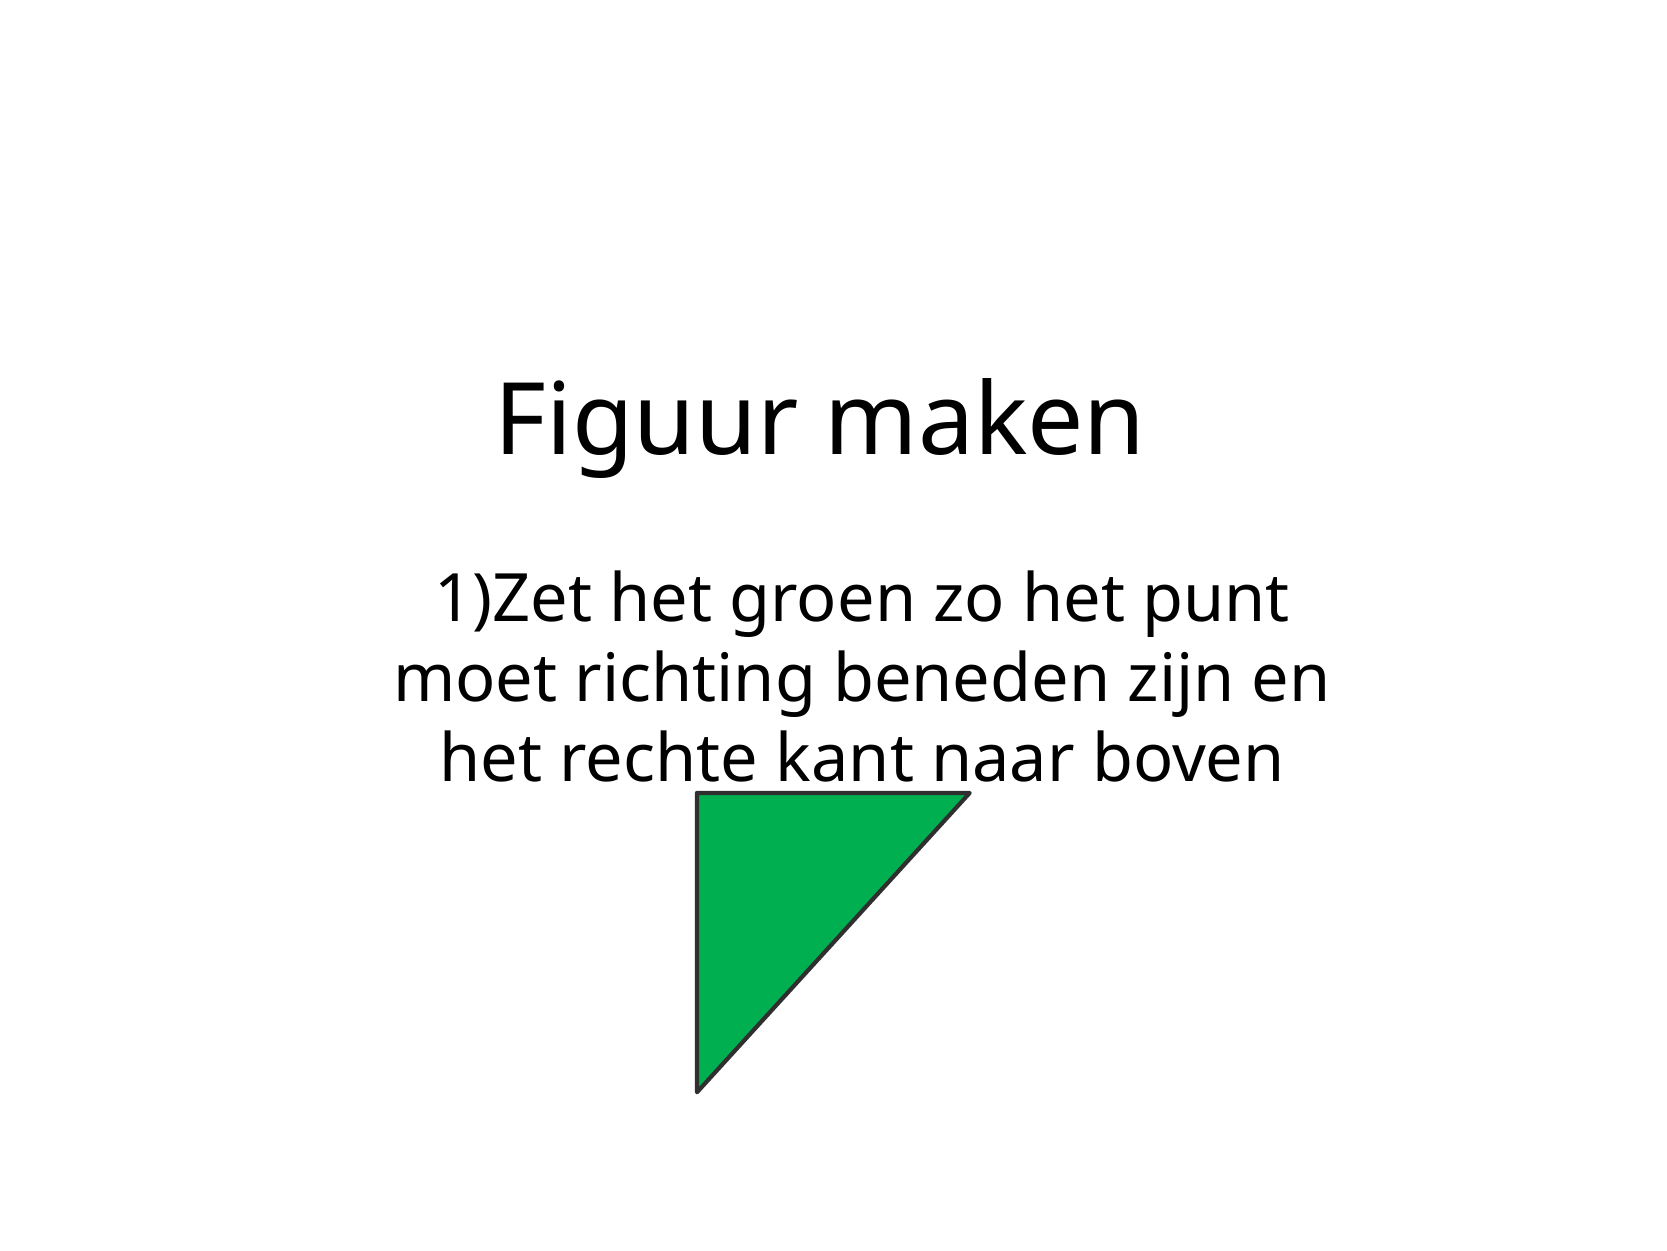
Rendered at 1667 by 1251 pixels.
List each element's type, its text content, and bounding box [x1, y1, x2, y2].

title Figuur maken [150, 339, 1517, 540]
subtitle 1)Zet het groen zo het punt moet richting beneden zijn en het rechte kant naar boven [329, 539, 1396, 690]
text_box [694, 790, 972, 1095]
